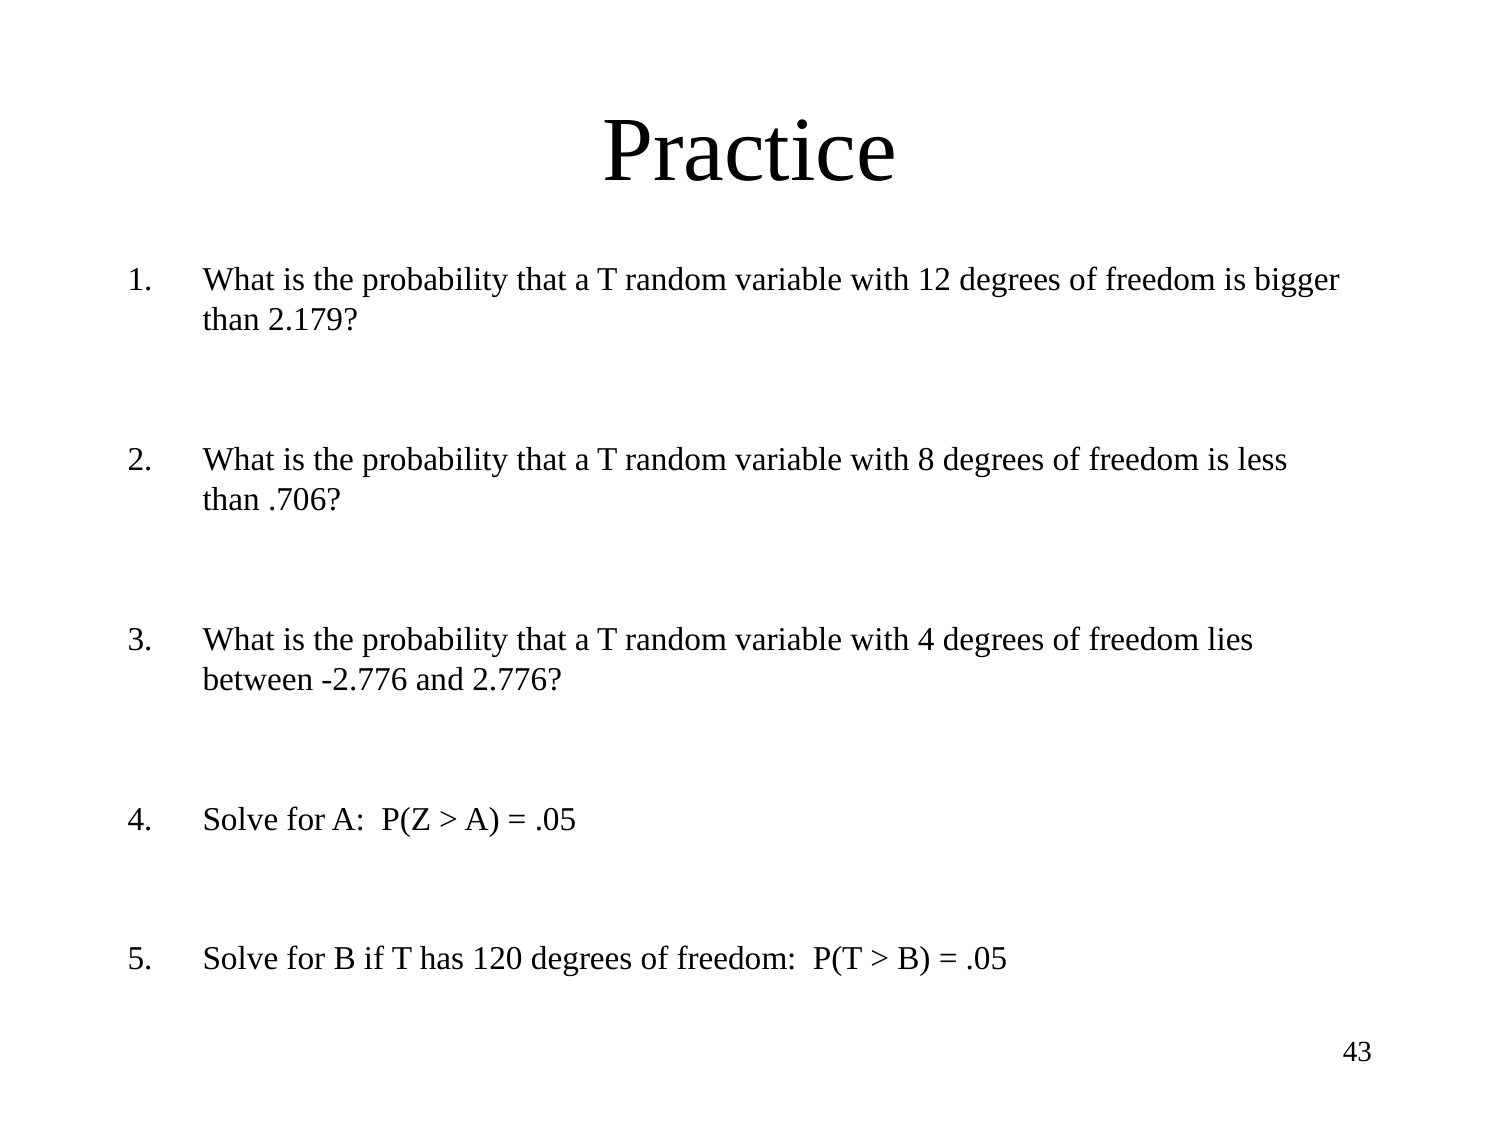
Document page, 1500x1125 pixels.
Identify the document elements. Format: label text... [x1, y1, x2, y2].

slide_number 43 [1074, 1024, 1388, 1101]
list What is the probability that a T random variable with 12 degrees of freedom is bigger than 2.179? What is the probability that a T random variable with 8 degrees of freedom is less than .706? What is the probability that a T random variable with 4 degrees of freedom lies between -2.776 and 2.776? Solve for A: P(Z > A) = .05 Solve for B if T has 120 degrees of freedom: P(T > B) = .05 [112, 249, 1388, 926]
title Practice [112, 49, 1388, 238]
